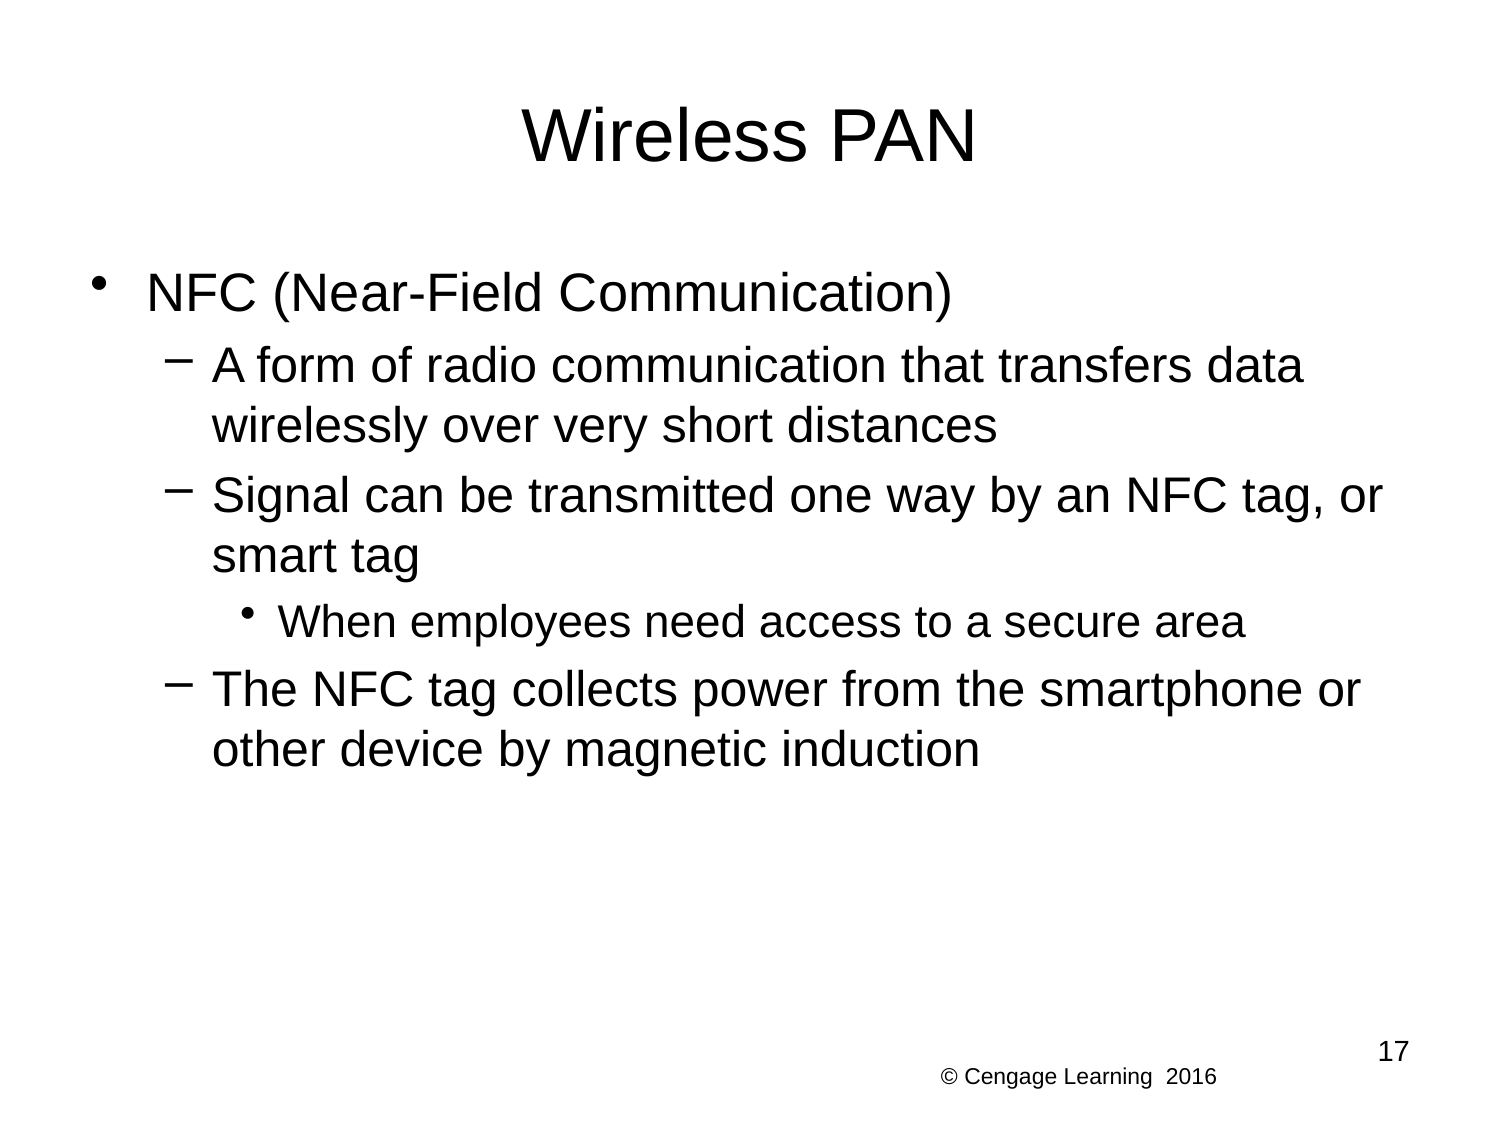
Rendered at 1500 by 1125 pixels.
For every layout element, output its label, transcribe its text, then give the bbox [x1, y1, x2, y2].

list NFC (Near-Field Communication) A form of radio communication that transfers data wirelessly over very short distances Signal can be transmitted one way by an NFC tag, or smart tag When employees need access to a secure area The NFC tag collects power from the smartphone or other device by magnetic induction [75, 249, 1425, 993]
title Wireless PAN [75, 37, 1425, 225]
slide_number 17 [1312, 1024, 1426, 1103]
